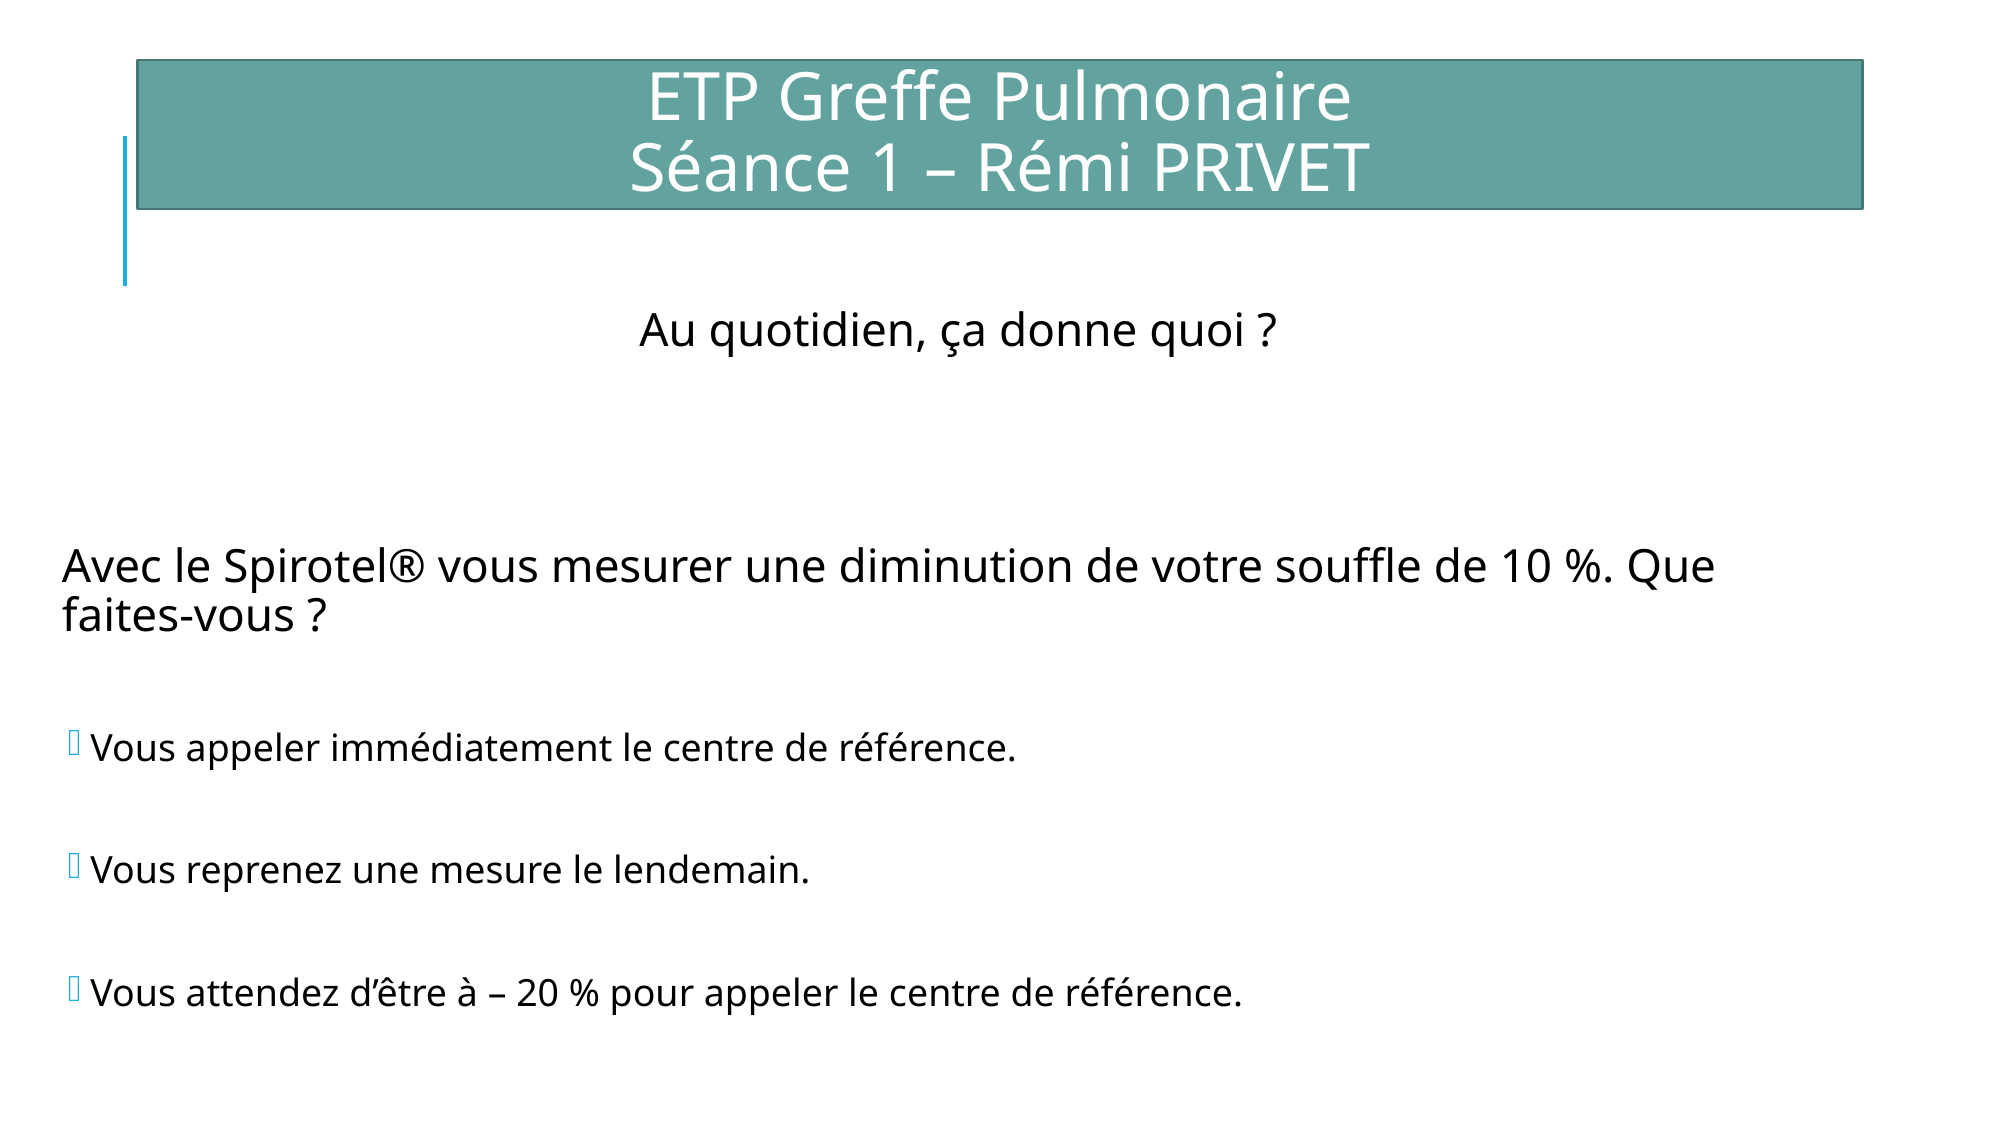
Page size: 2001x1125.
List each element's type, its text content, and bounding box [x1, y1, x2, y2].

text_box ETP Greffe Pulmonaire Séance 1 – Rémi PRIVET [136, 59, 1864, 210]
list Au quotidien, ça donne quoi ? Avec le Spirotel® vous mesurer une diminution de votre souffle de 10 %. Que faites-vous ? Vous appeler immédiatement le centre de référence. Vous reprenez une mesure le lendemain. Vous attendez d’être à – 20 % pour appeler le centre de référence. [39, 299, 1863, 1058]
